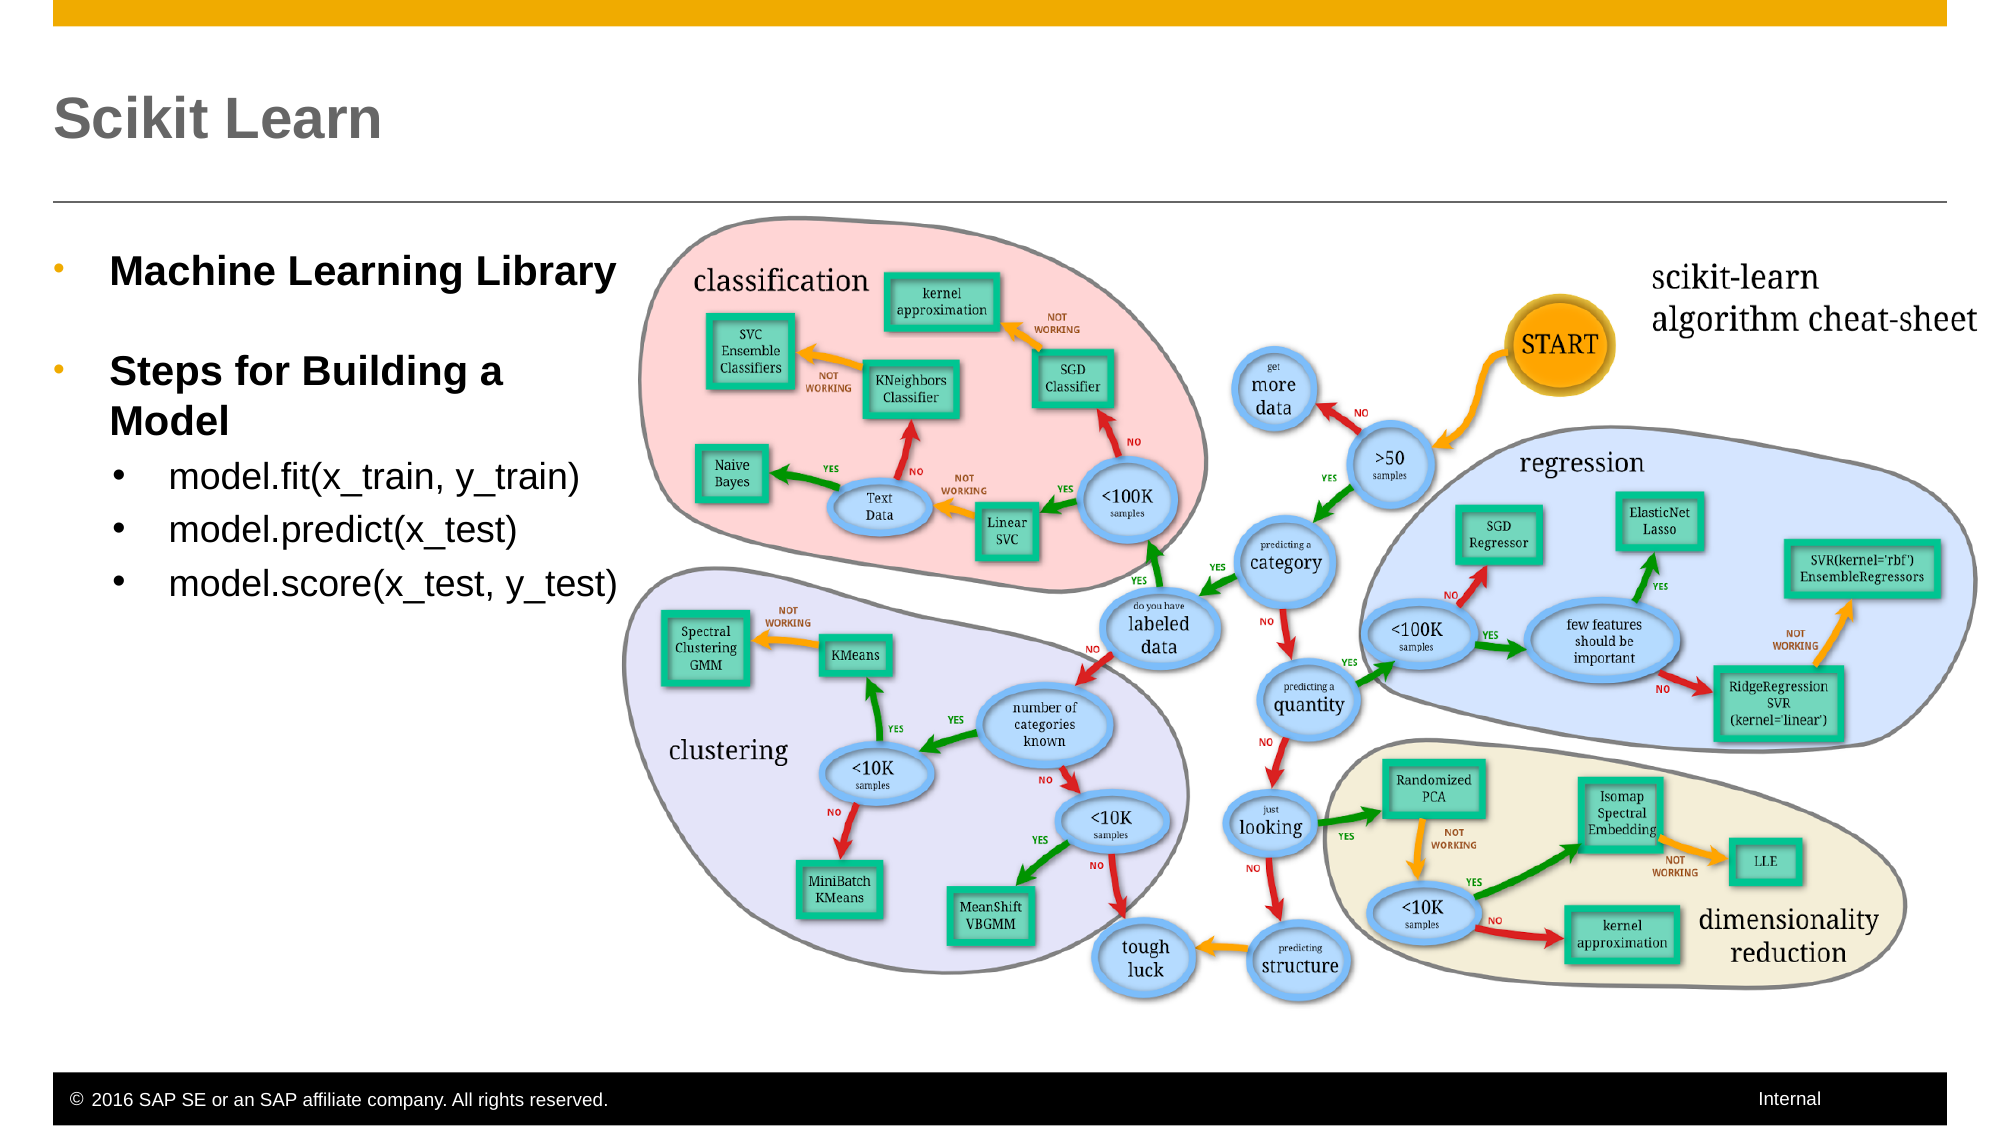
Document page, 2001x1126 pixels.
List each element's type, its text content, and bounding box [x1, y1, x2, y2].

list Machine Learning Library Steps for Building a Model model.fit(x_train, y_train) model.predict(x_test) model.score(x_test, y_test) [53, 243, 603, 974]
picture [609, 202, 1993, 1015]
title Scikit Learn [53, 53, 1947, 178]
